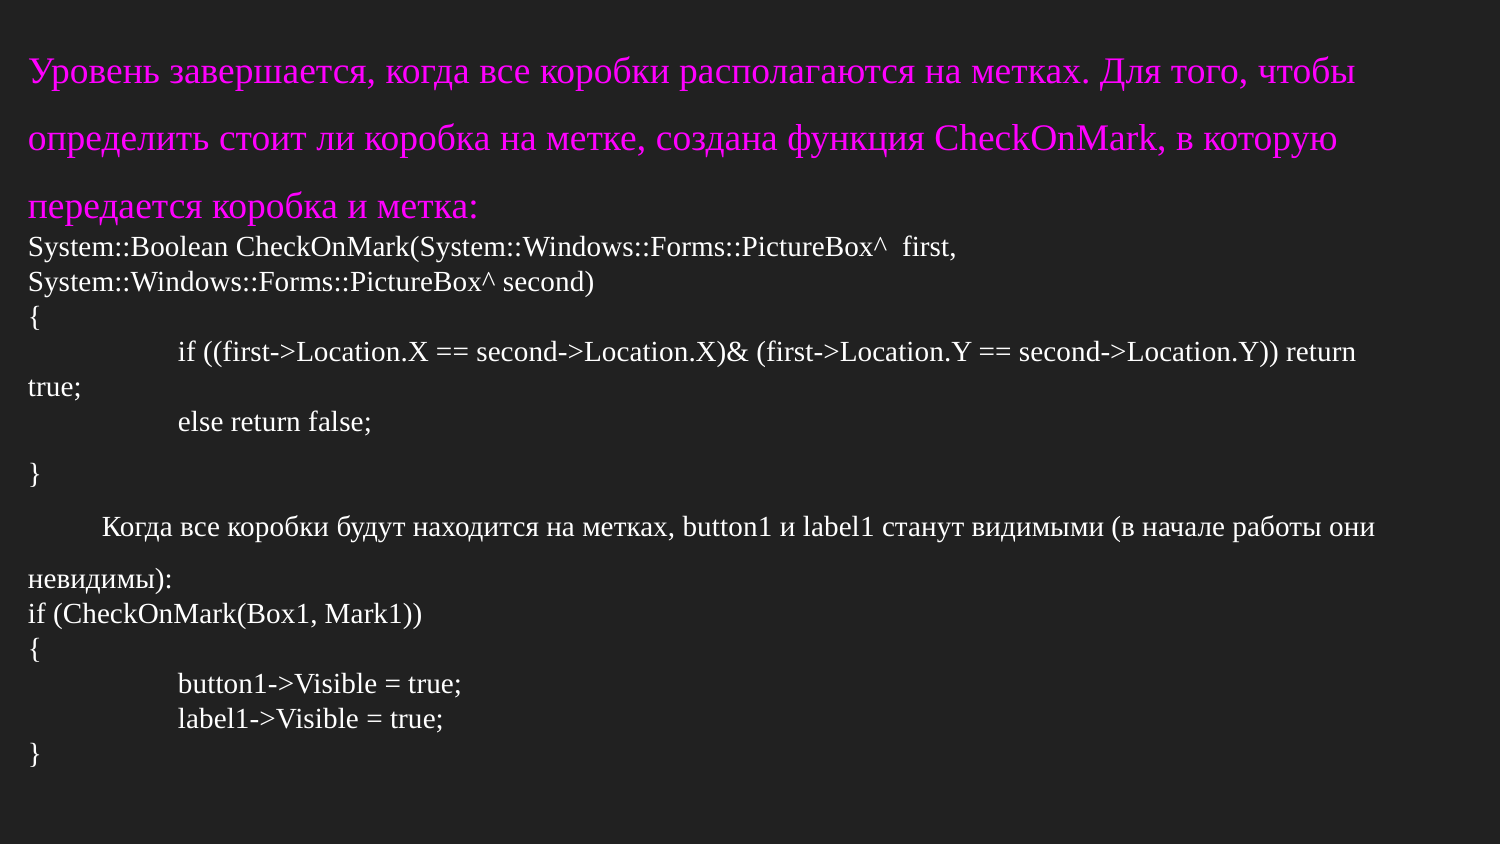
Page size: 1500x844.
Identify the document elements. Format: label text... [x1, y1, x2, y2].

title Уровень завершается, когда все коробки располагаются на метках. Для того, чтобы определить стоит ли коробка на метке, создана функция CheckOnMark, в которую передается коробка и метка: [12, 8, 1411, 103]
list System::Boolean CheckOnMark(System::Windows::Forms::PictureBox^ first, System::Windows::Forms::PictureBox^ second) { if ((first->Location.X == second->Location.X)& (first->Location.Y == second->Location.Y)) return true; else return false; } Когда все коробки будут находится на метках, button1 и label1 станут видимыми (в начале работы они невидимы): if (CheckOnMark(Box1, Mark1)) { button1->Visible = true; label1->Visible = true; } [12, 212, 1411, 773]
